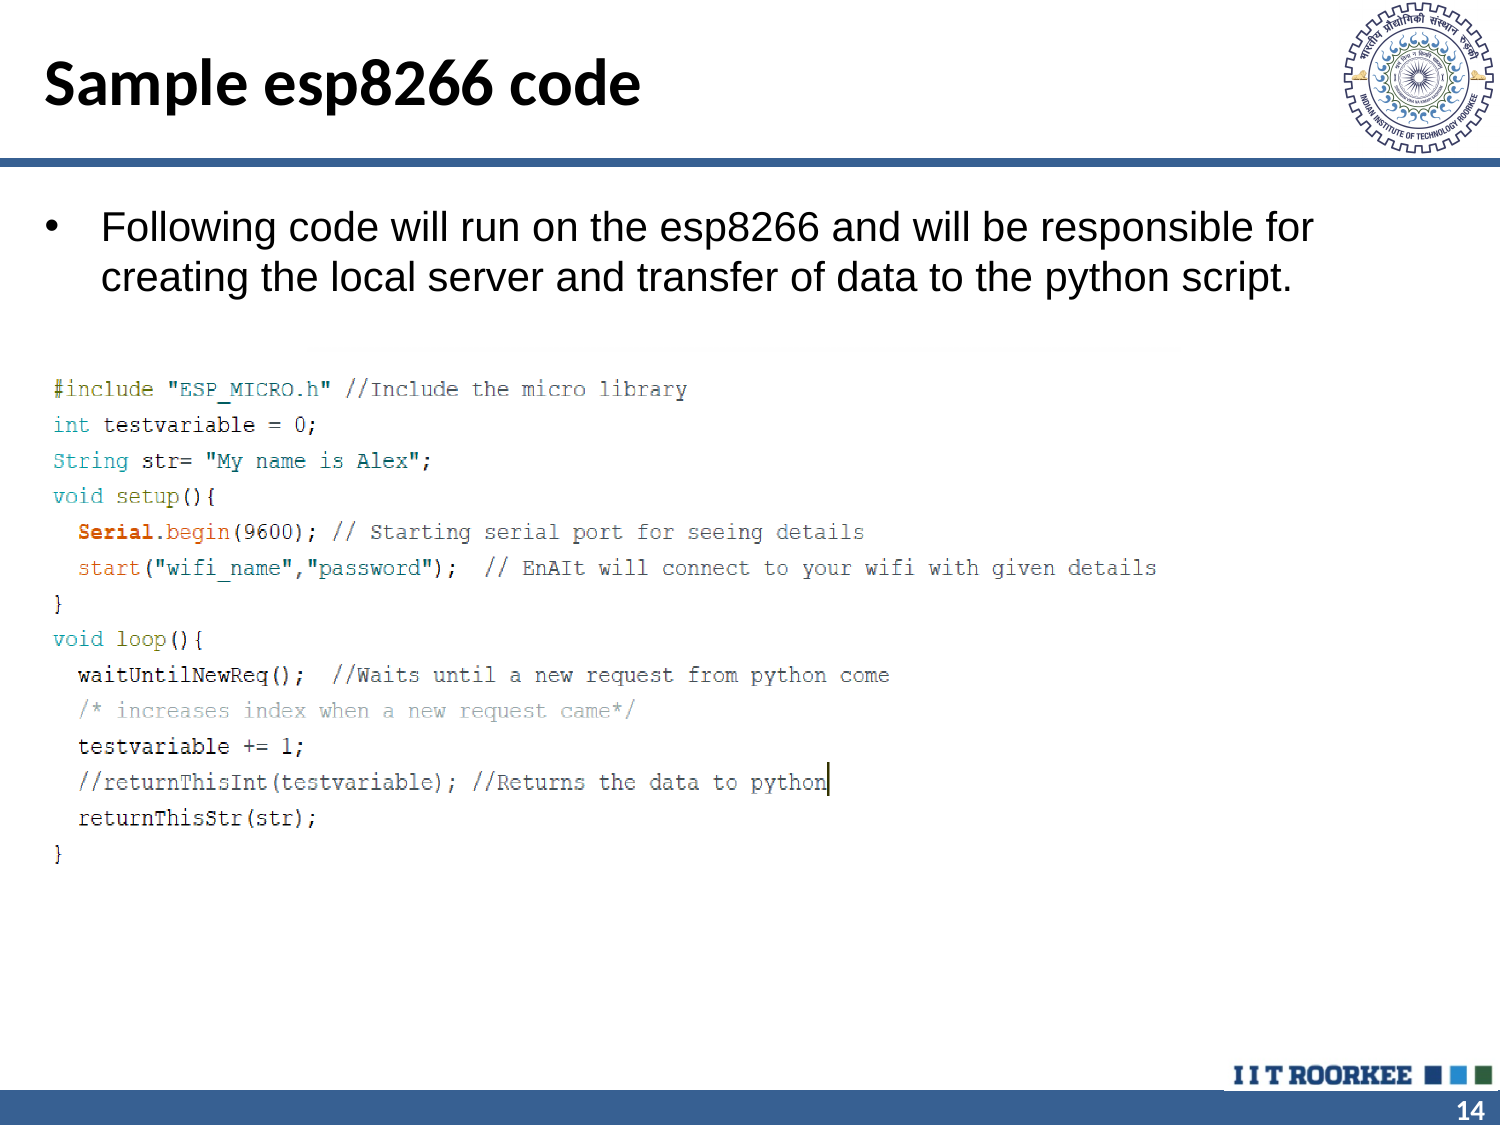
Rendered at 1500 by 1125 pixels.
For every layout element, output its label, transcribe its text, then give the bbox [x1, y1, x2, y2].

list Following code will run on the esp8266 and will be responsible for creating the local server and transfer of data to the python script. [29, 192, 1468, 1050]
title Sample esp8266 code [29, 33, 1185, 125]
picture [1224, 1057, 1498, 1091]
picture [1339, 0, 1500, 158]
picture [43, 351, 1447, 945]
